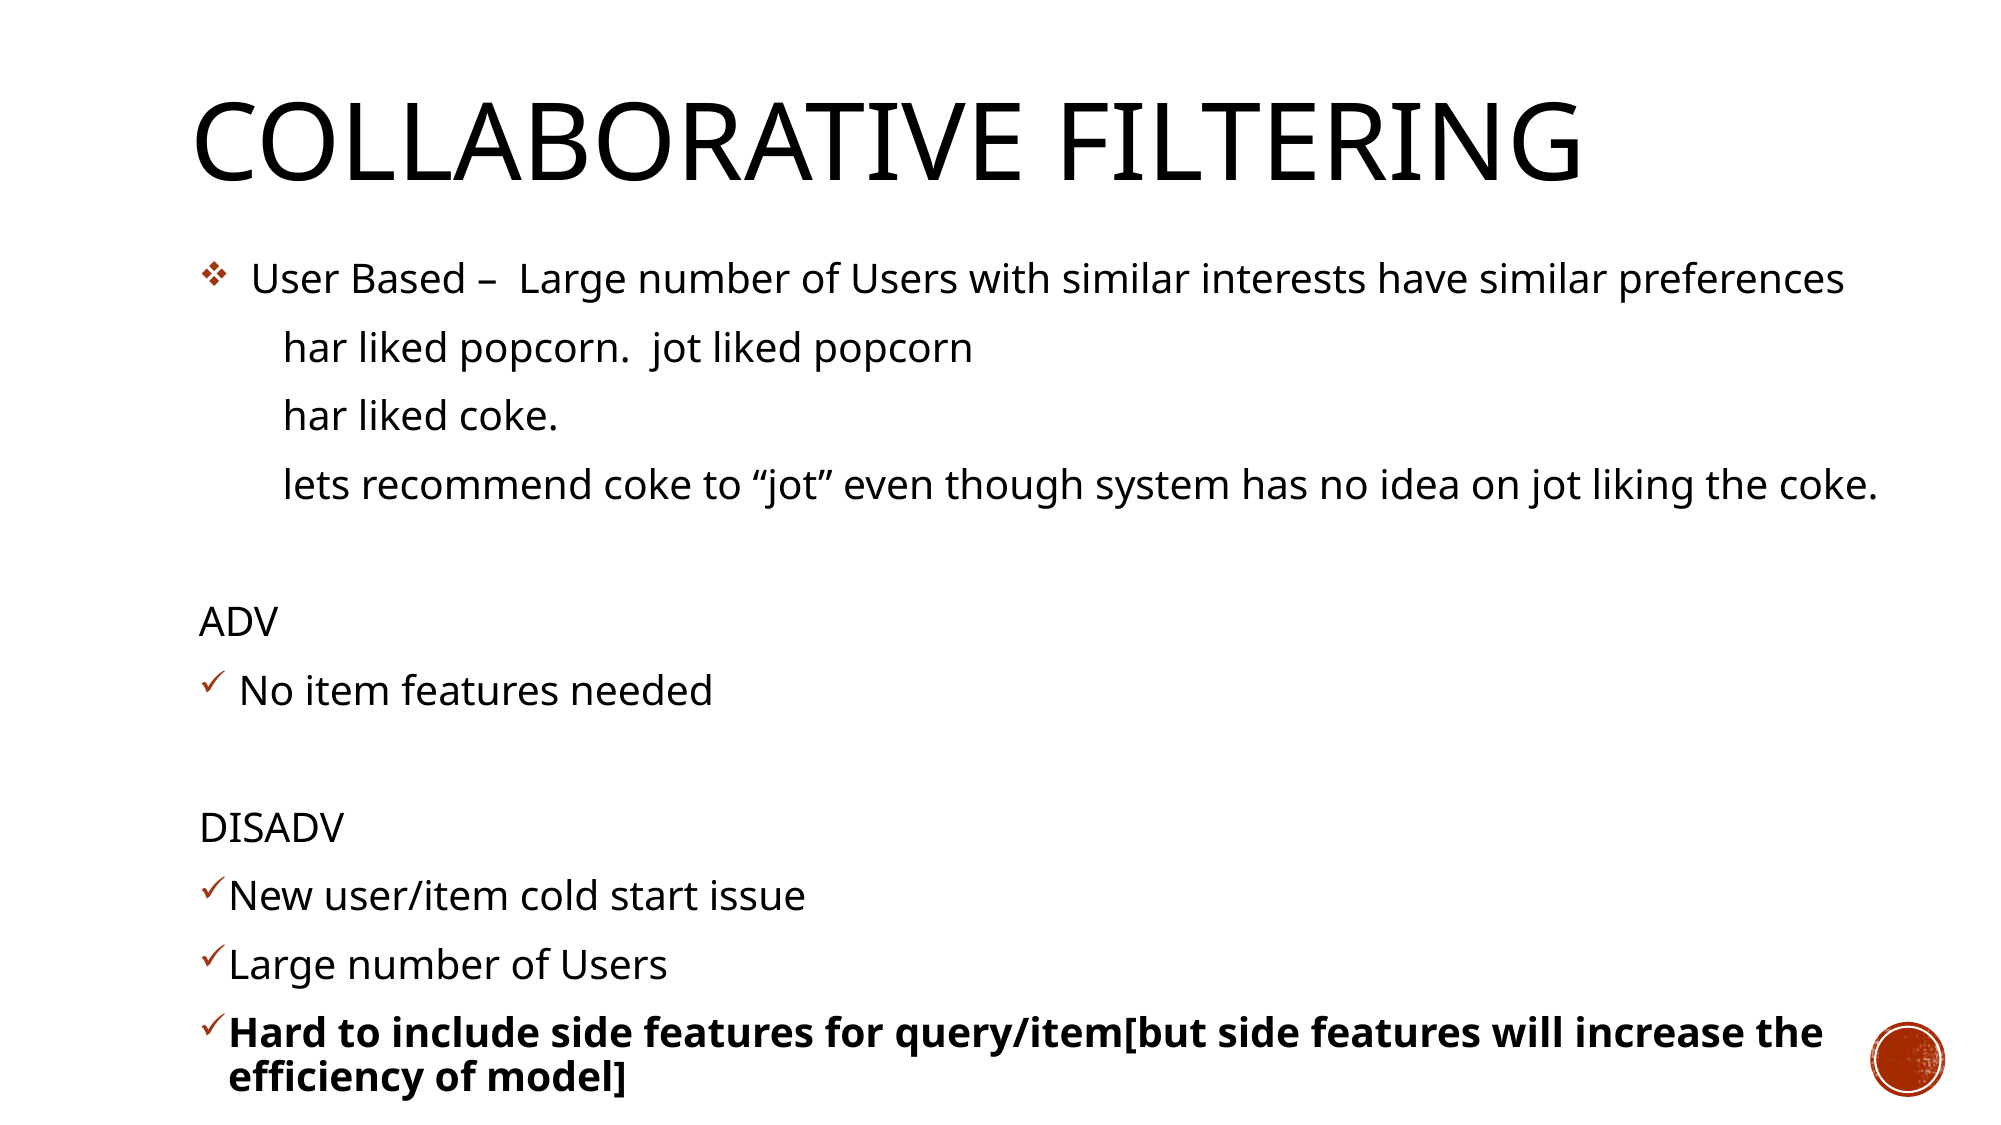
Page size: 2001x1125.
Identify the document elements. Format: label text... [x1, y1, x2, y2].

list User Based – Large number of Users with similar interests have similar preferences har liked popcorn. jot liked popcorn har liked coke. lets recommend coke to “jot” even though system has no idea on jot liking the coke. ADV No item features needed DISADV New user/item cold start issue Large number of Users Hard to include side features for query/item[but side features will increase the efficiency of model] [183, 250, 1923, 1125]
title Collaborative filtering [175, 79, 1826, 212]
